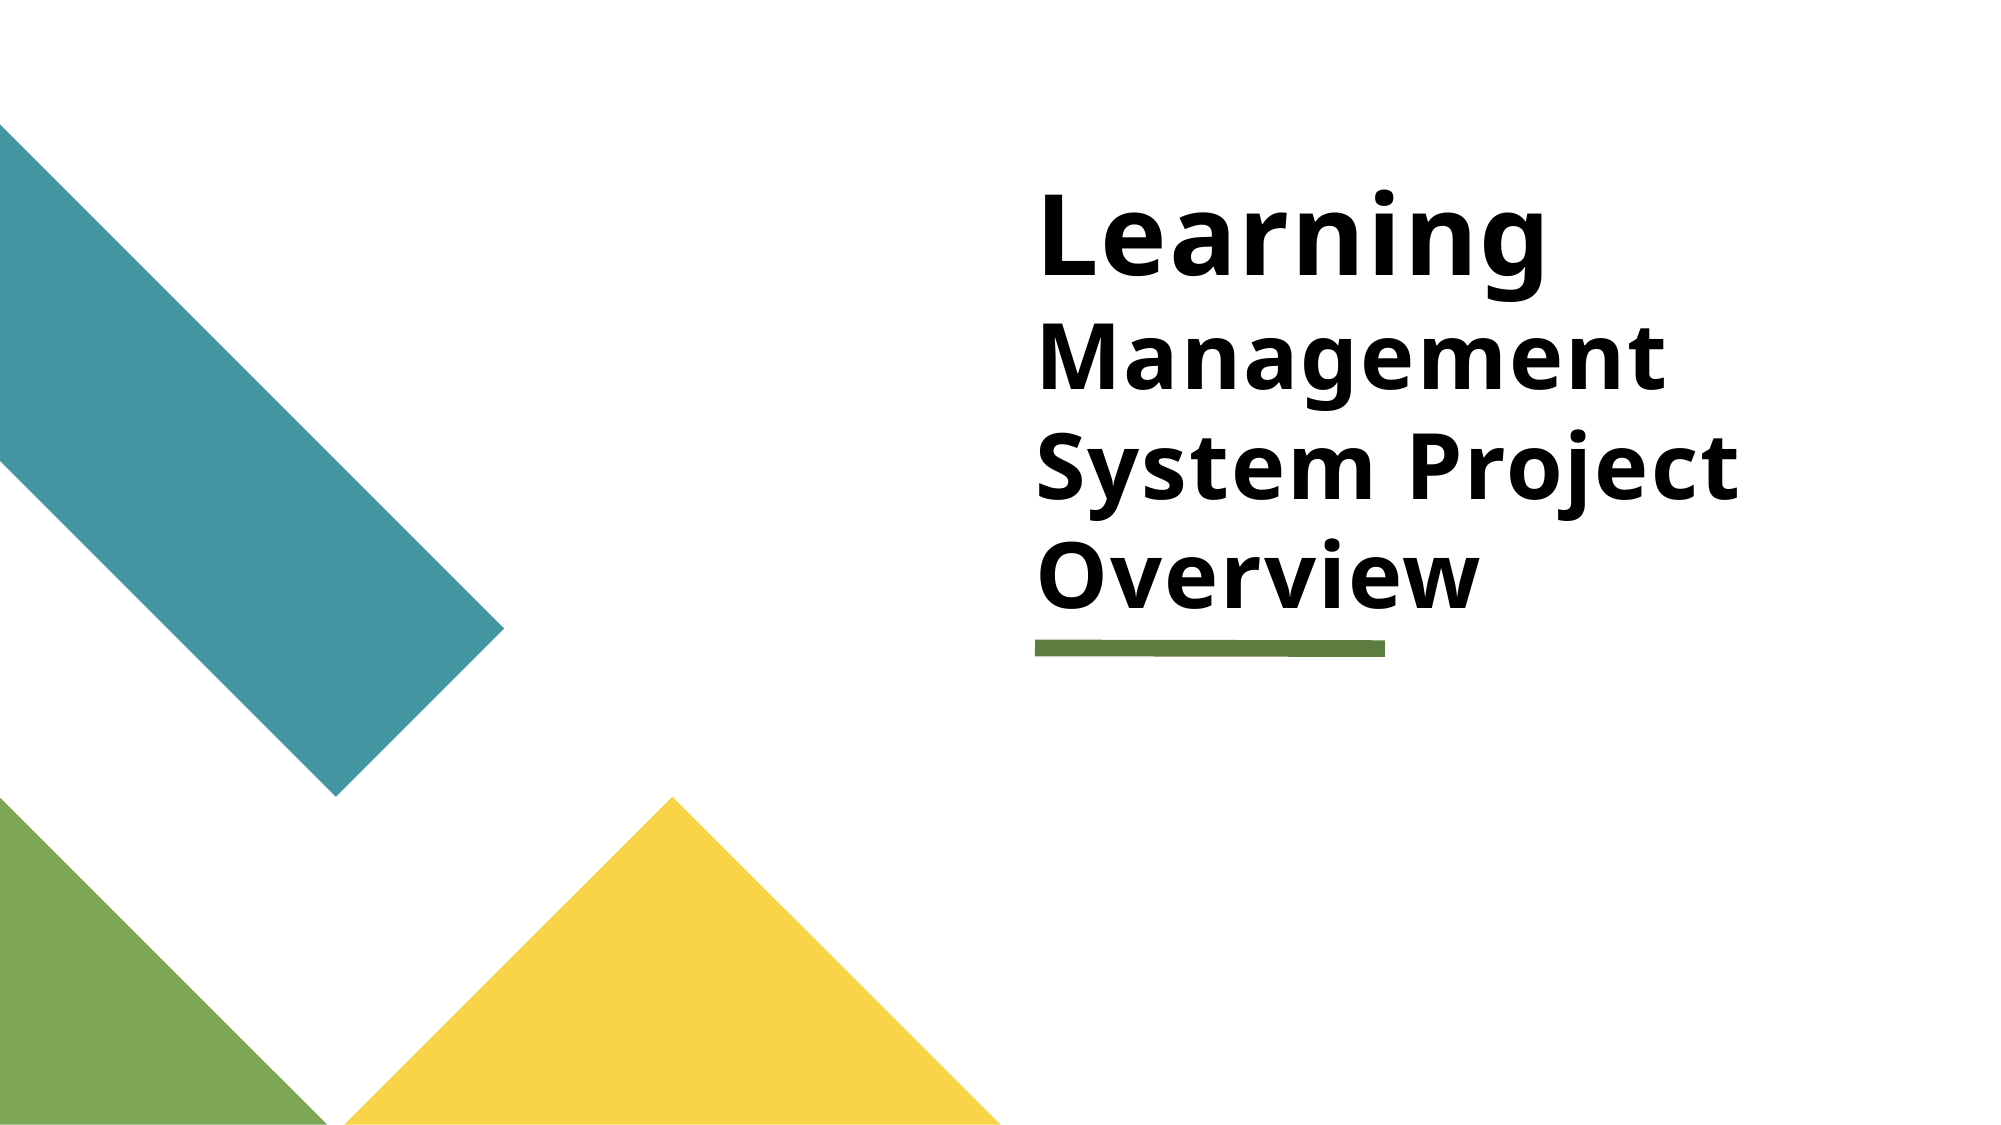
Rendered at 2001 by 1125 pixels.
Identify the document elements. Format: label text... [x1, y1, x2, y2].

title Learning Management System Project Overview [1035, 87, 2000, 628]
